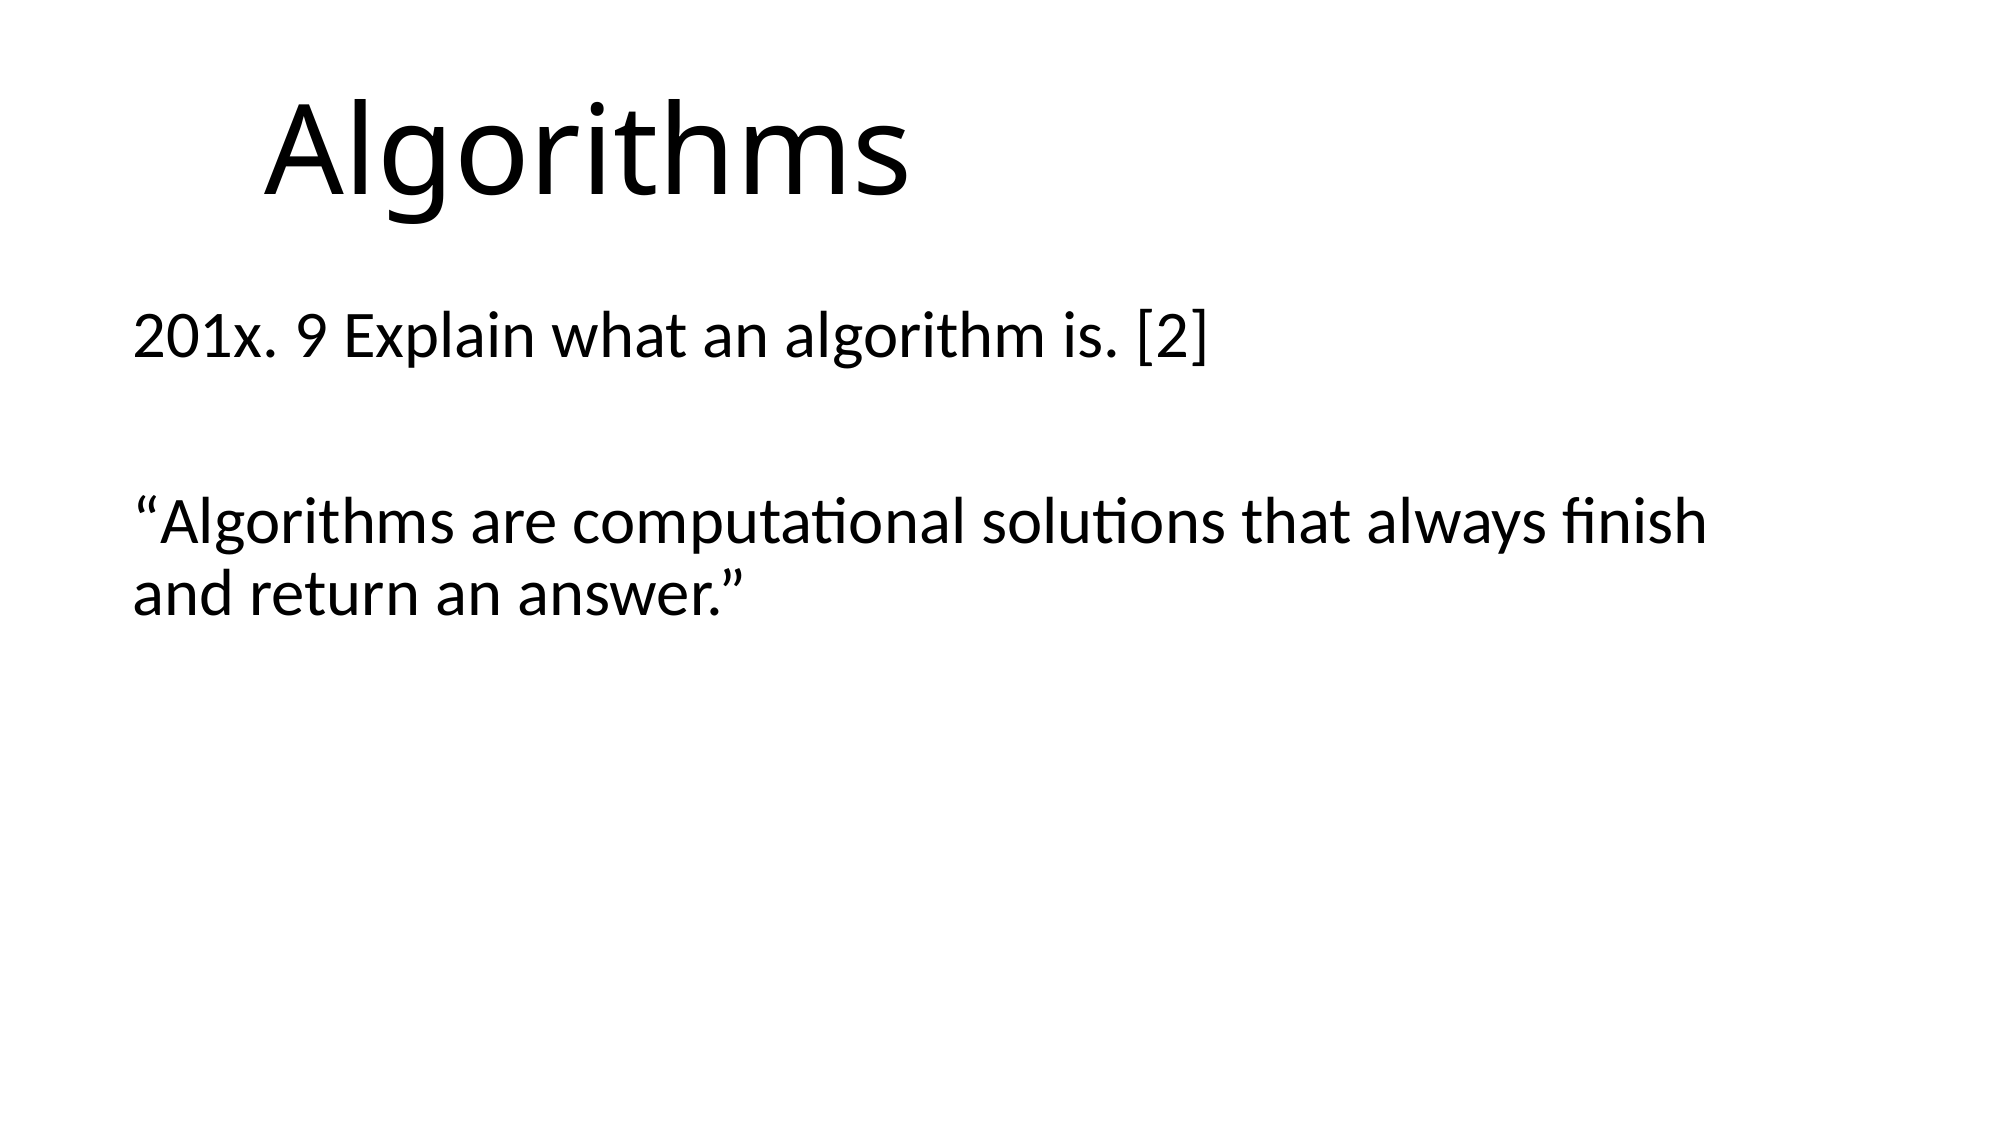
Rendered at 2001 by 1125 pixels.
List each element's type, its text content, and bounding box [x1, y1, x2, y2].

subtitle 201x. 9 Explain what an algorithm is. [2] “Algorithms are computational solutions that always finish and return an answer.” [117, 292, 1750, 1009]
title Algorithms [249, 72, 1750, 229]
